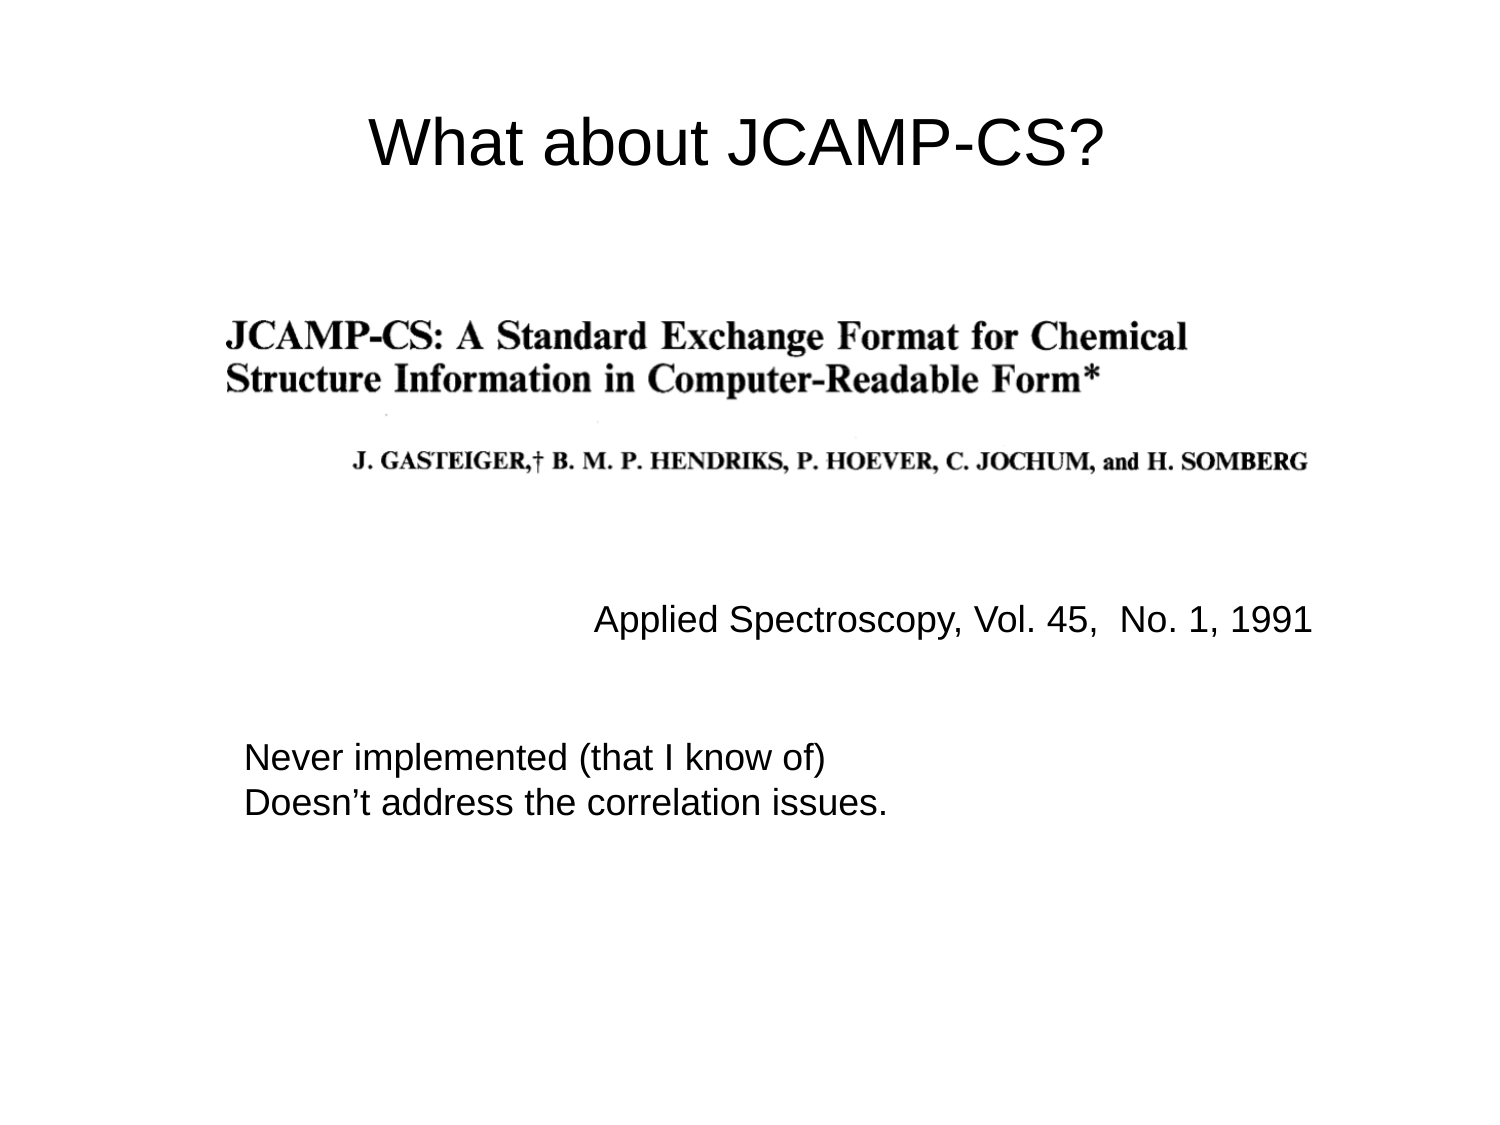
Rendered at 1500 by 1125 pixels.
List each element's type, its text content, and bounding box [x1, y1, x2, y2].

text_box Applied Spectroscopy, Vol. 45, No. 1, 1991 [579, 587, 1339, 648]
title What about JCAMP-CS? [12, 45, 1462, 233]
picture [224, 287, 1323, 480]
text_box Never implemented (that I know of) Doesn’t address the correlation issues. [228, 725, 904, 831]
list [125, 249, 1363, 1063]
